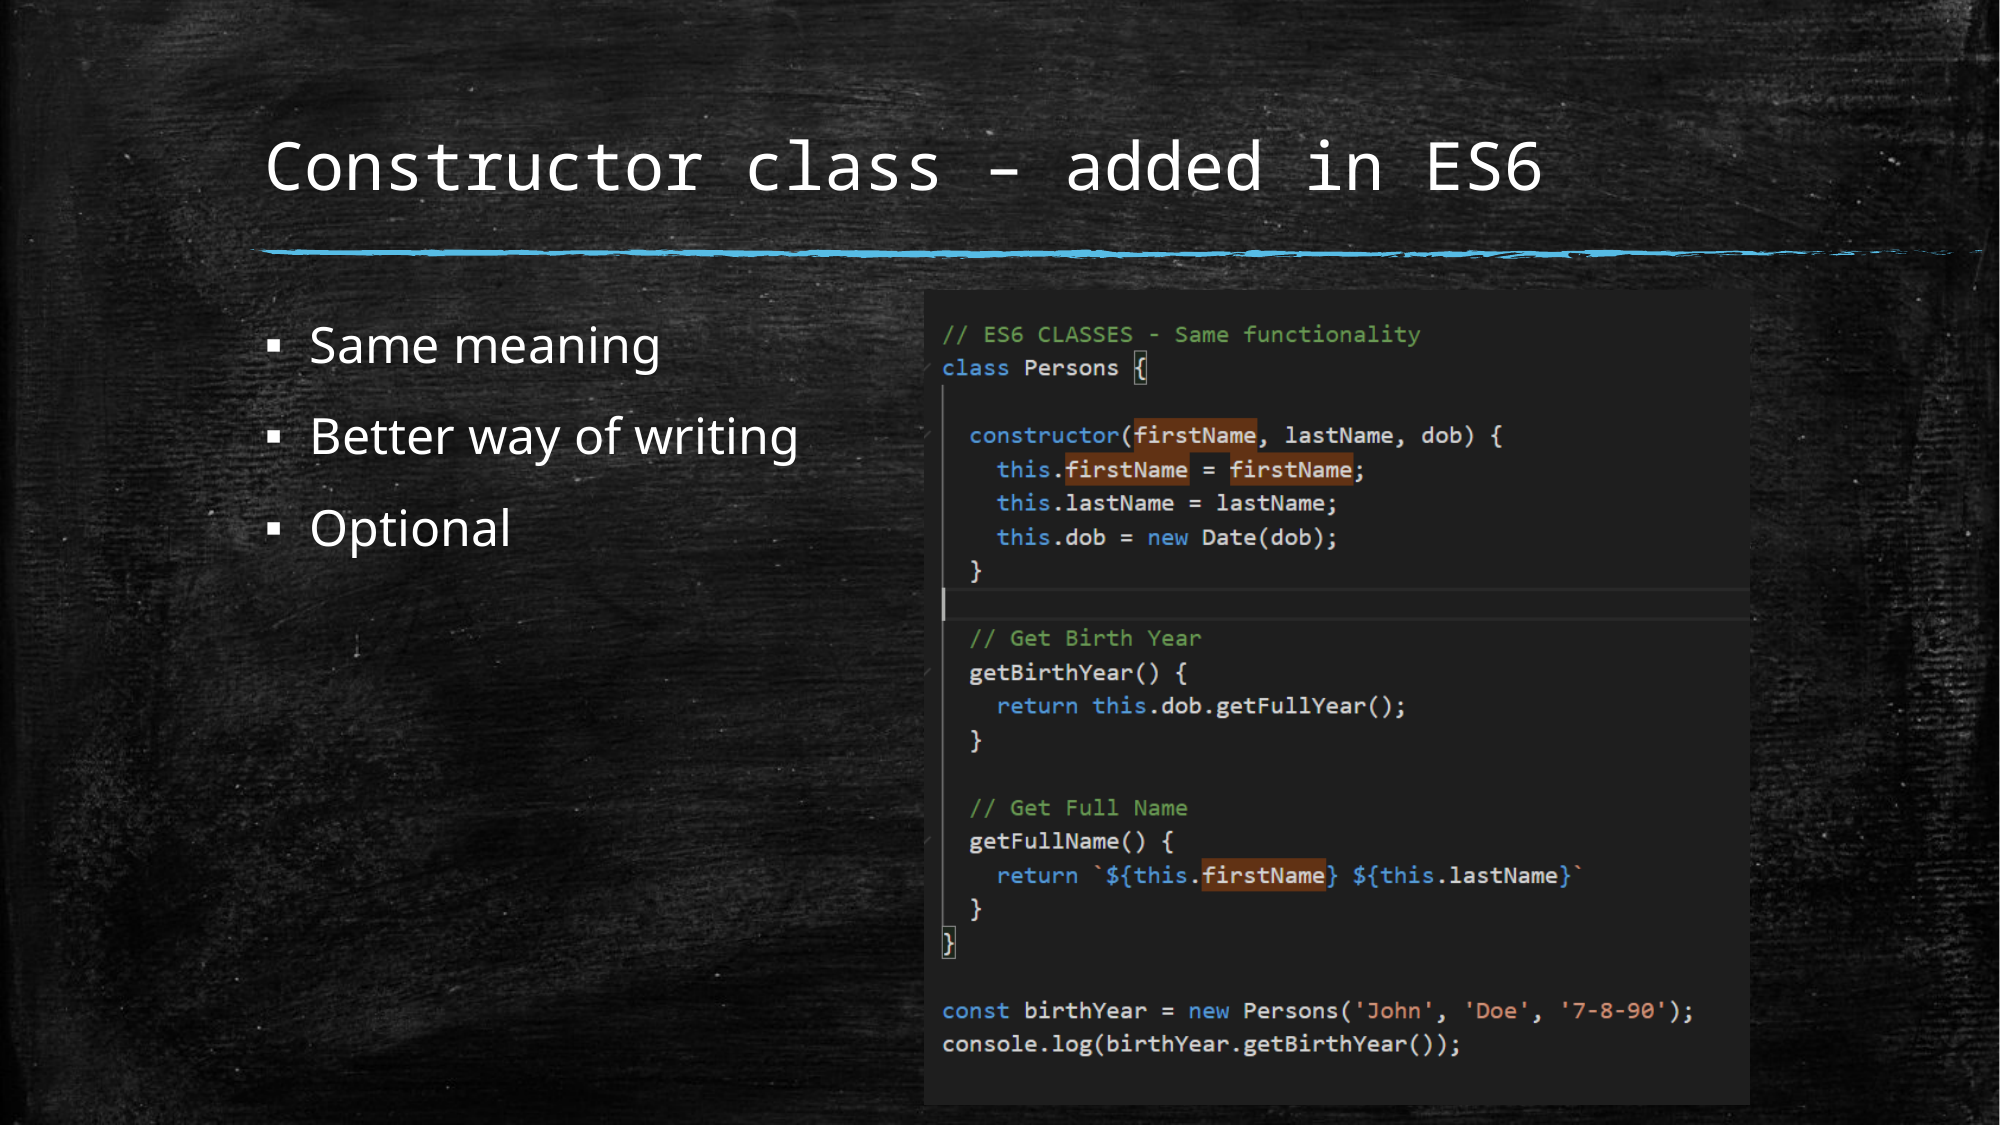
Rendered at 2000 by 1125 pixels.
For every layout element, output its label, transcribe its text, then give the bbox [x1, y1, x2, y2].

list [924, 290, 1750, 1105]
title Constructor class – added in ES6 [249, 45, 1750, 213]
list Same meaning Better way of writing Optional [249, 312, 924, 1013]
